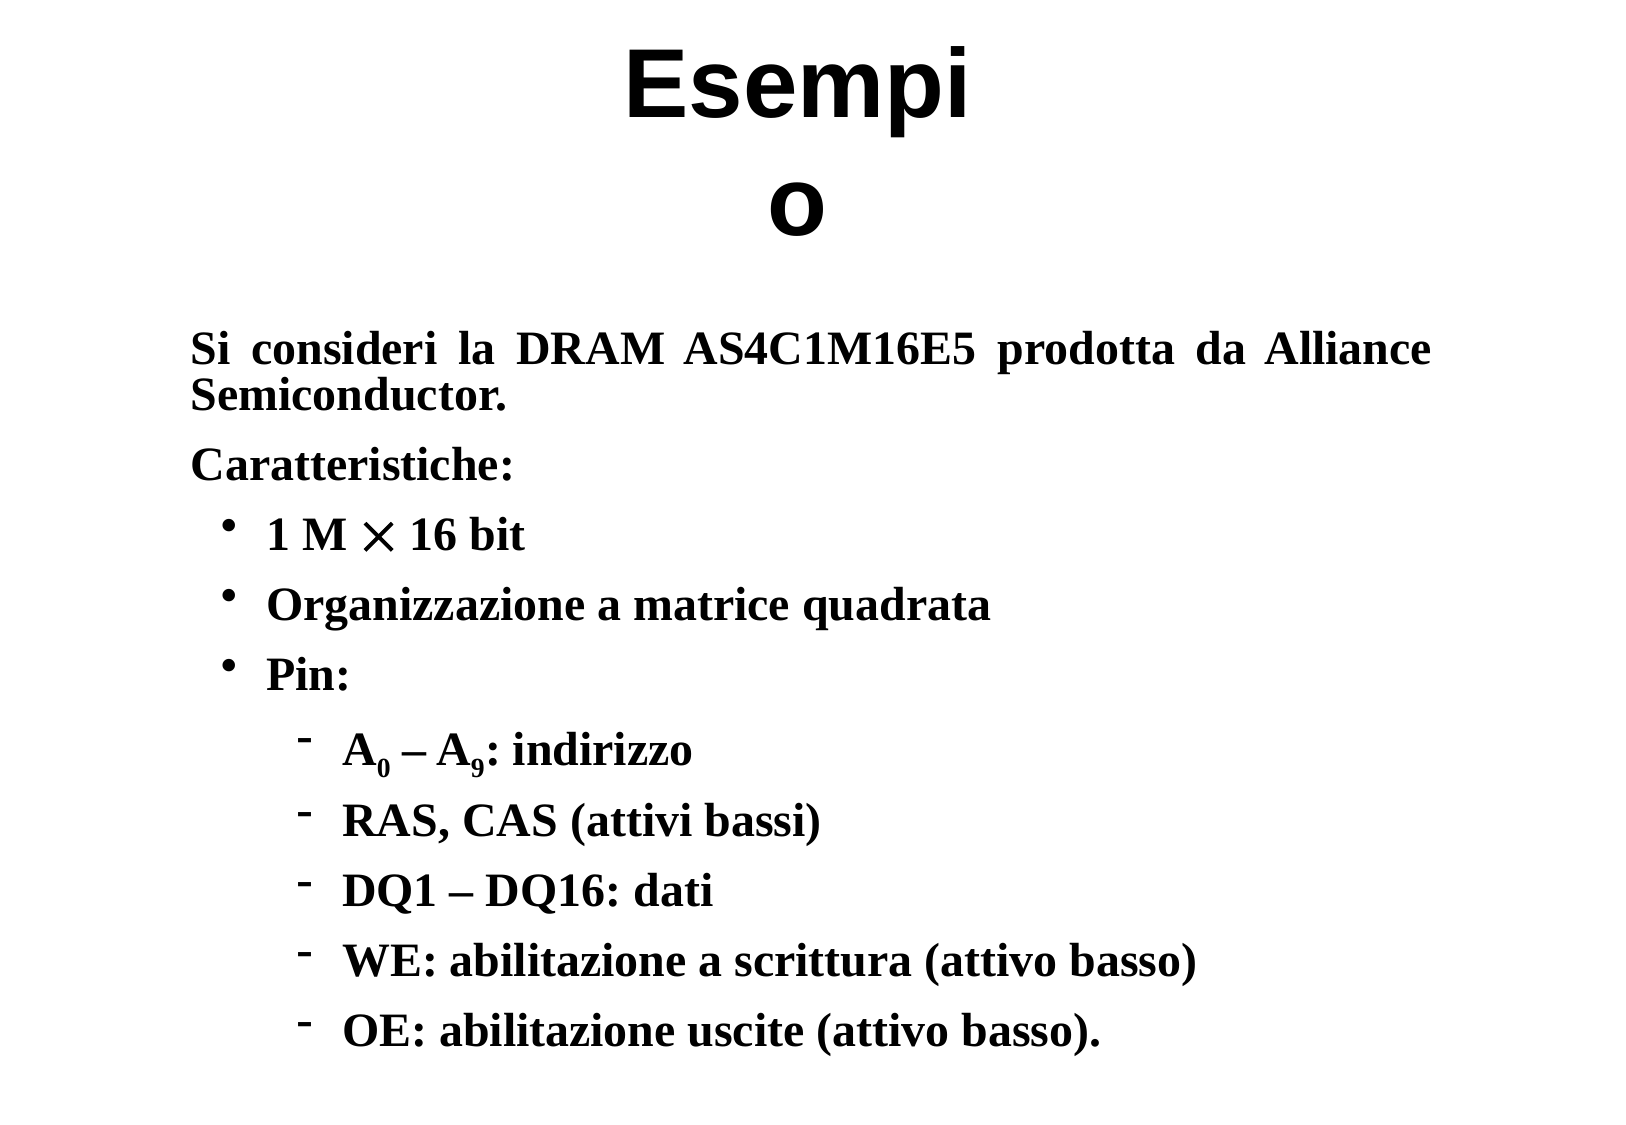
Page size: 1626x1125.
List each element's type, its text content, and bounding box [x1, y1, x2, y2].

title Esempio [585, 16, 1010, 141]
list Si consideri la DRAM AS4C1M16E5 prodotta da Alliance Semiconductor. Caratteristiche: 1 M  16 bit Organizzazione a matrice quadrata Pin: A0 – A9: indirizzo RAS, CAS (attivi bassi) DQ1 – DQ16: dati WE: abilitazione a scrittura (attivo basso) OE: abilitazione uscite (attivo basso). [176, 320, 1449, 1103]
